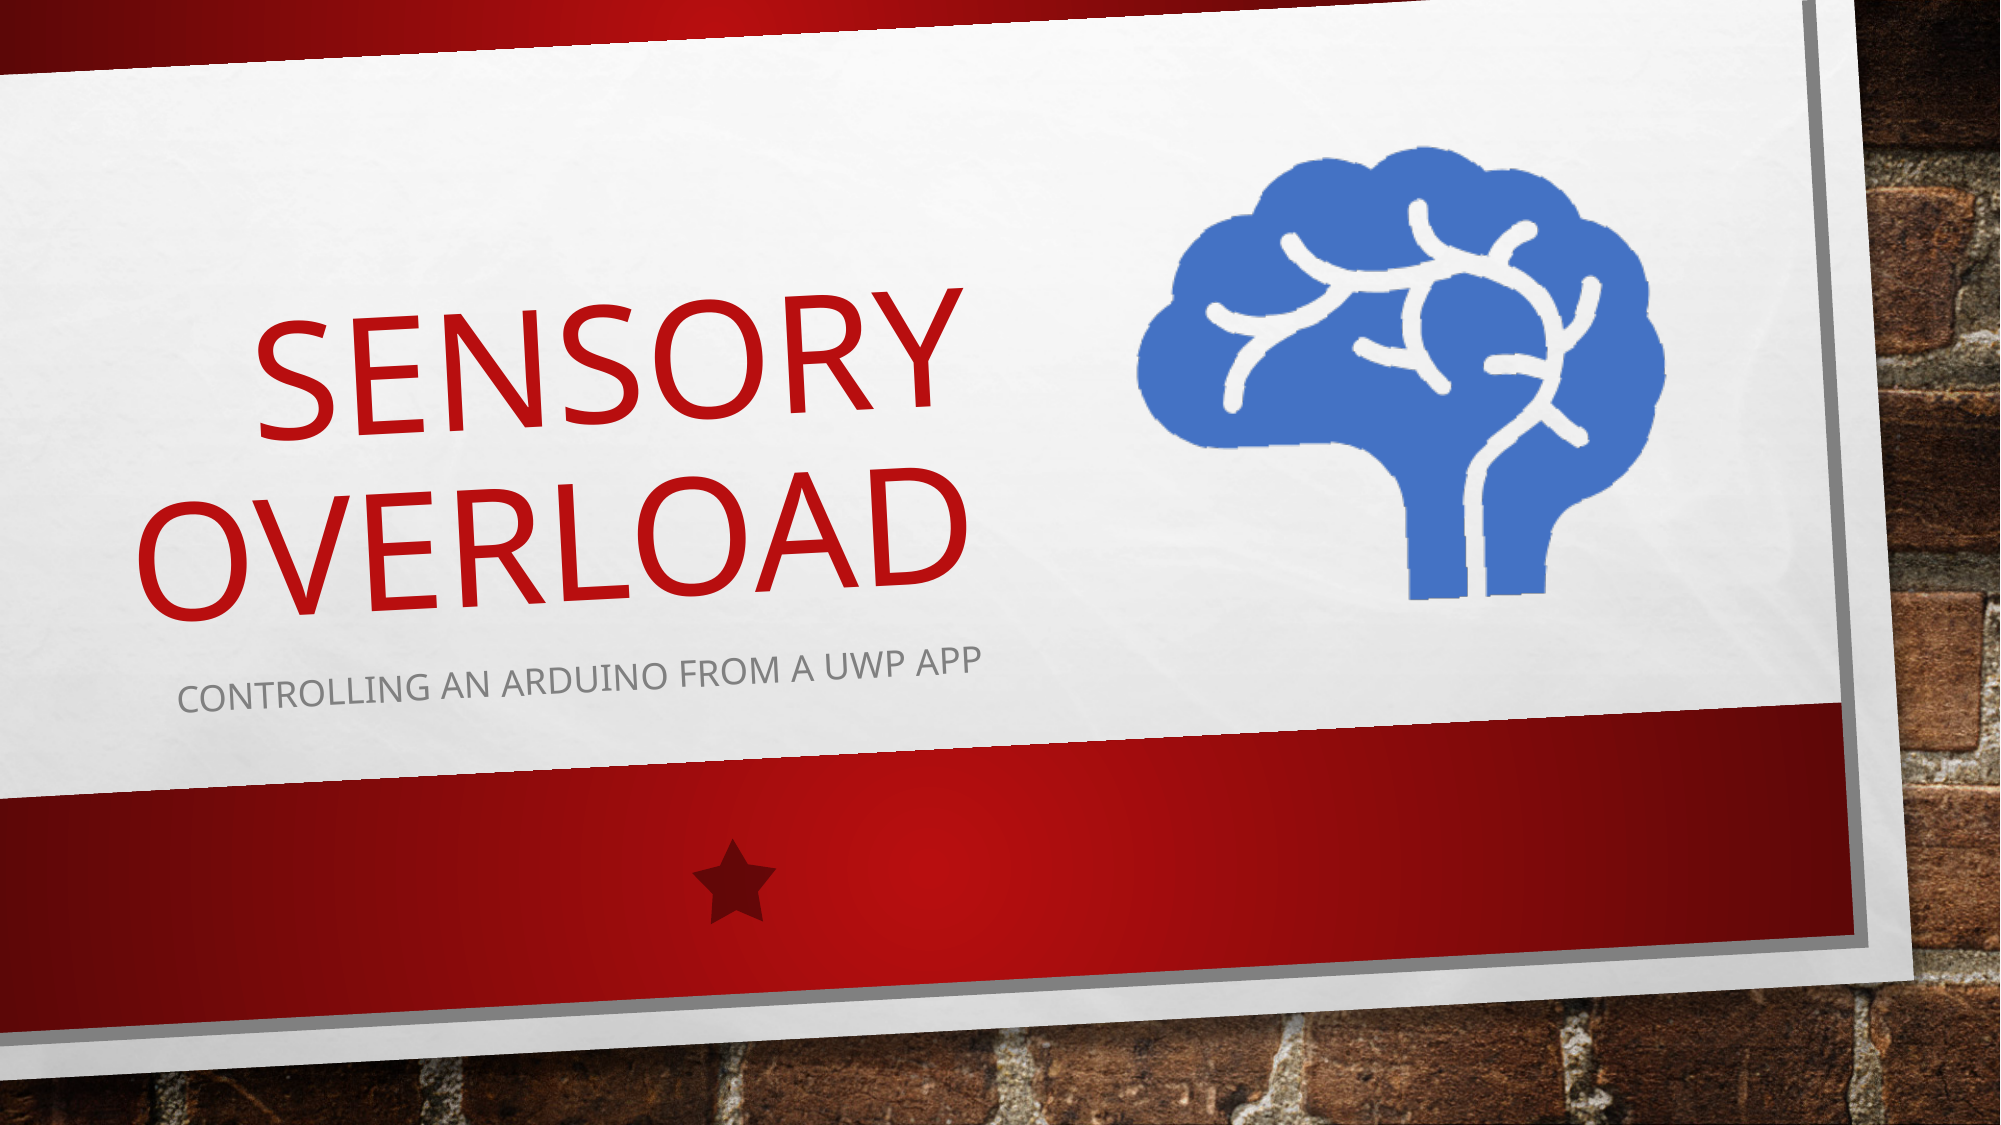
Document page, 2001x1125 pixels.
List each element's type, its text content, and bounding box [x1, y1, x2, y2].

title Sensory Overload [78, 84, 997, 669]
subtitle Controlling an Arduino from a UWP app [107, 622, 1002, 771]
picture [1073, 45, 1730, 703]
picture [0, 0, 2000, 1125]
